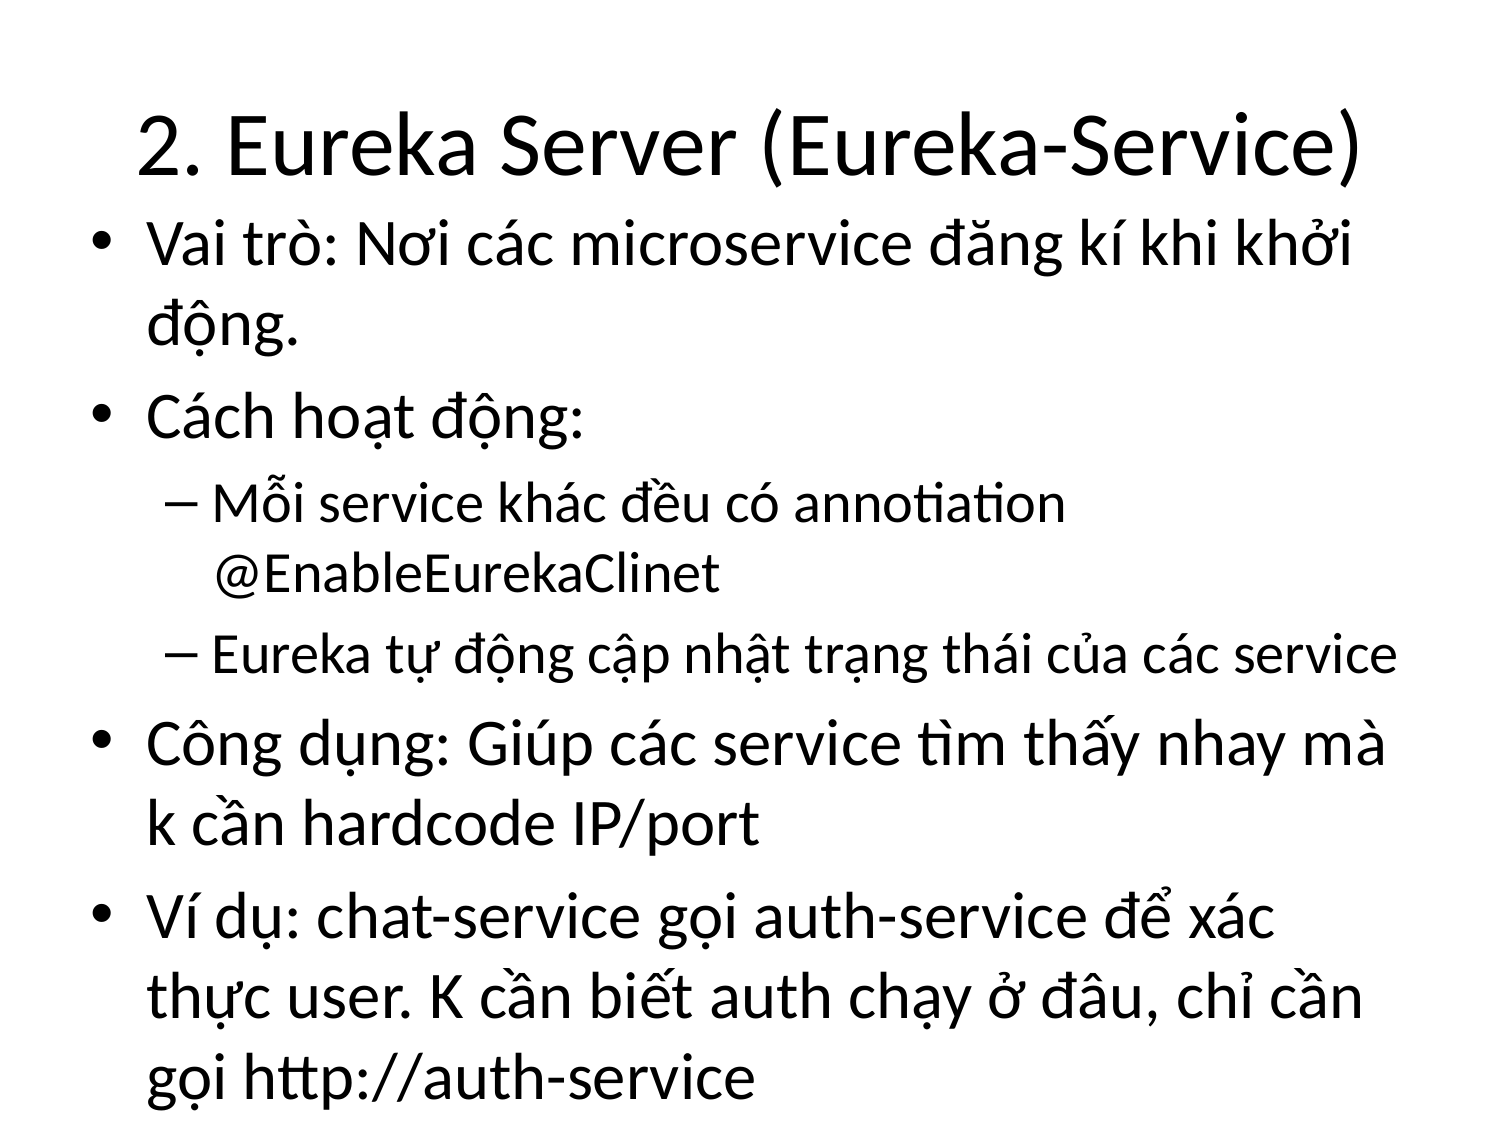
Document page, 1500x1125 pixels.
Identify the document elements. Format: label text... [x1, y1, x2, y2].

title 2. Eureka Server (Eureka-Service) [75, 45, 1425, 191]
list Vai trò: Nơi các microservice đăng kí khi khởi động. Cách hoạt động: Mỗi service khác đều có annotiation @EnableEurekaClinet Eureka tự động cập nhật trạng thái của các service Công dụng: Giúp các service tìm thấy nhay mà k cần hardcode IP/port Ví dụ: chat-service gọi auth-service để xác thực user. K cần biết auth chạy ở đâu, chỉ cần gọi http://auth-service [75, 191, 1425, 1125]
